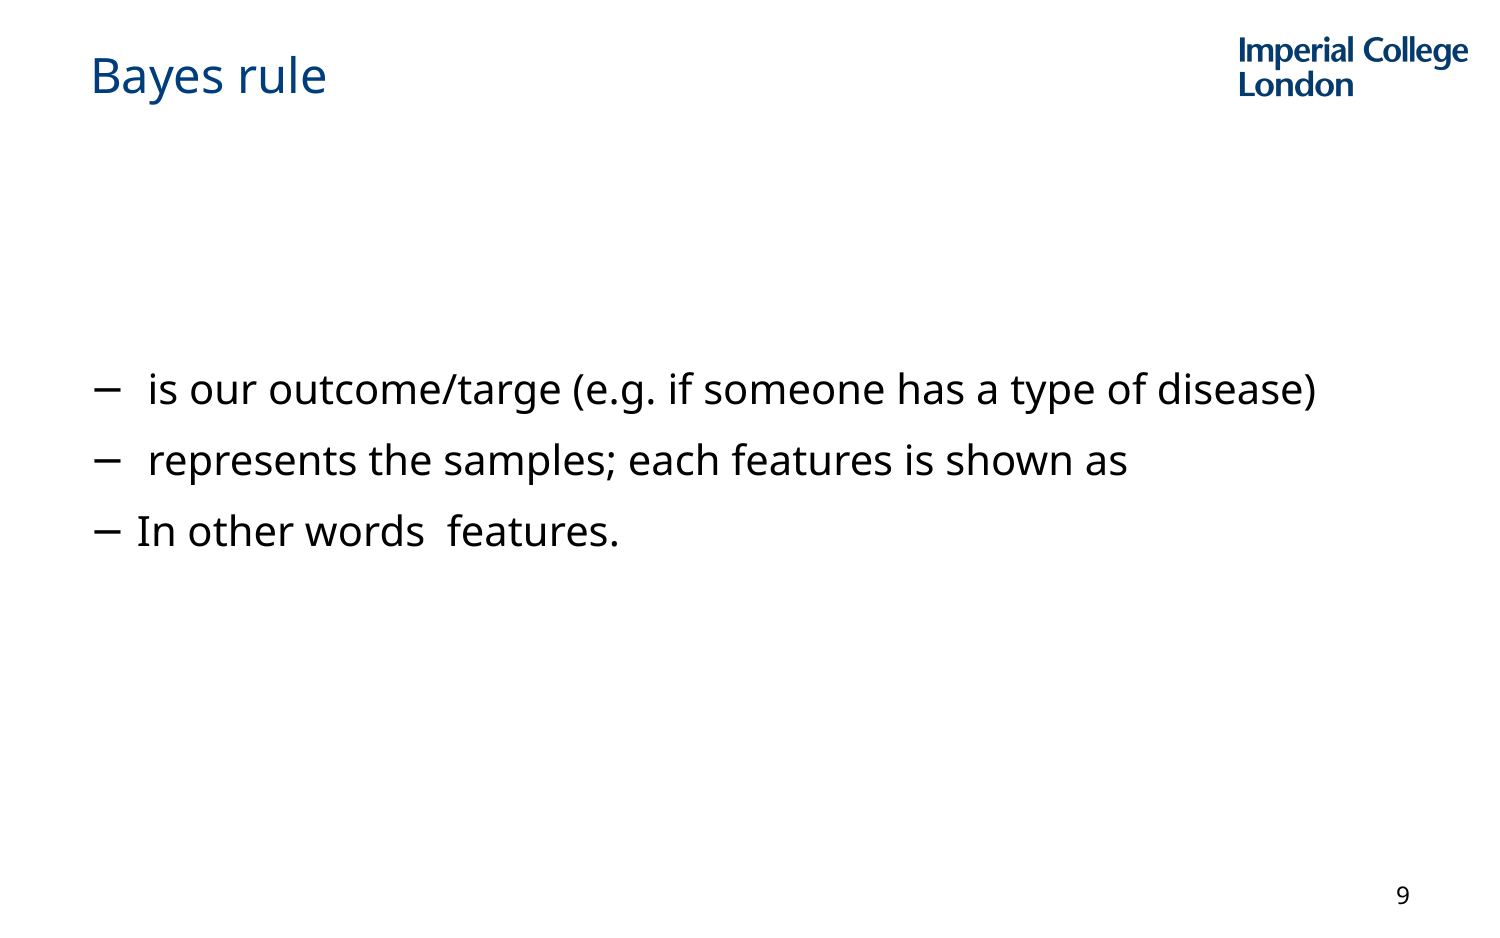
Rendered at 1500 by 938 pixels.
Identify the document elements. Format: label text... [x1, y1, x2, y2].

title Bayes rule [75, 0, 1425, 153]
picture [1425, 18, 1486, 114]
slide_number 9 [1074, 872, 1426, 920]
